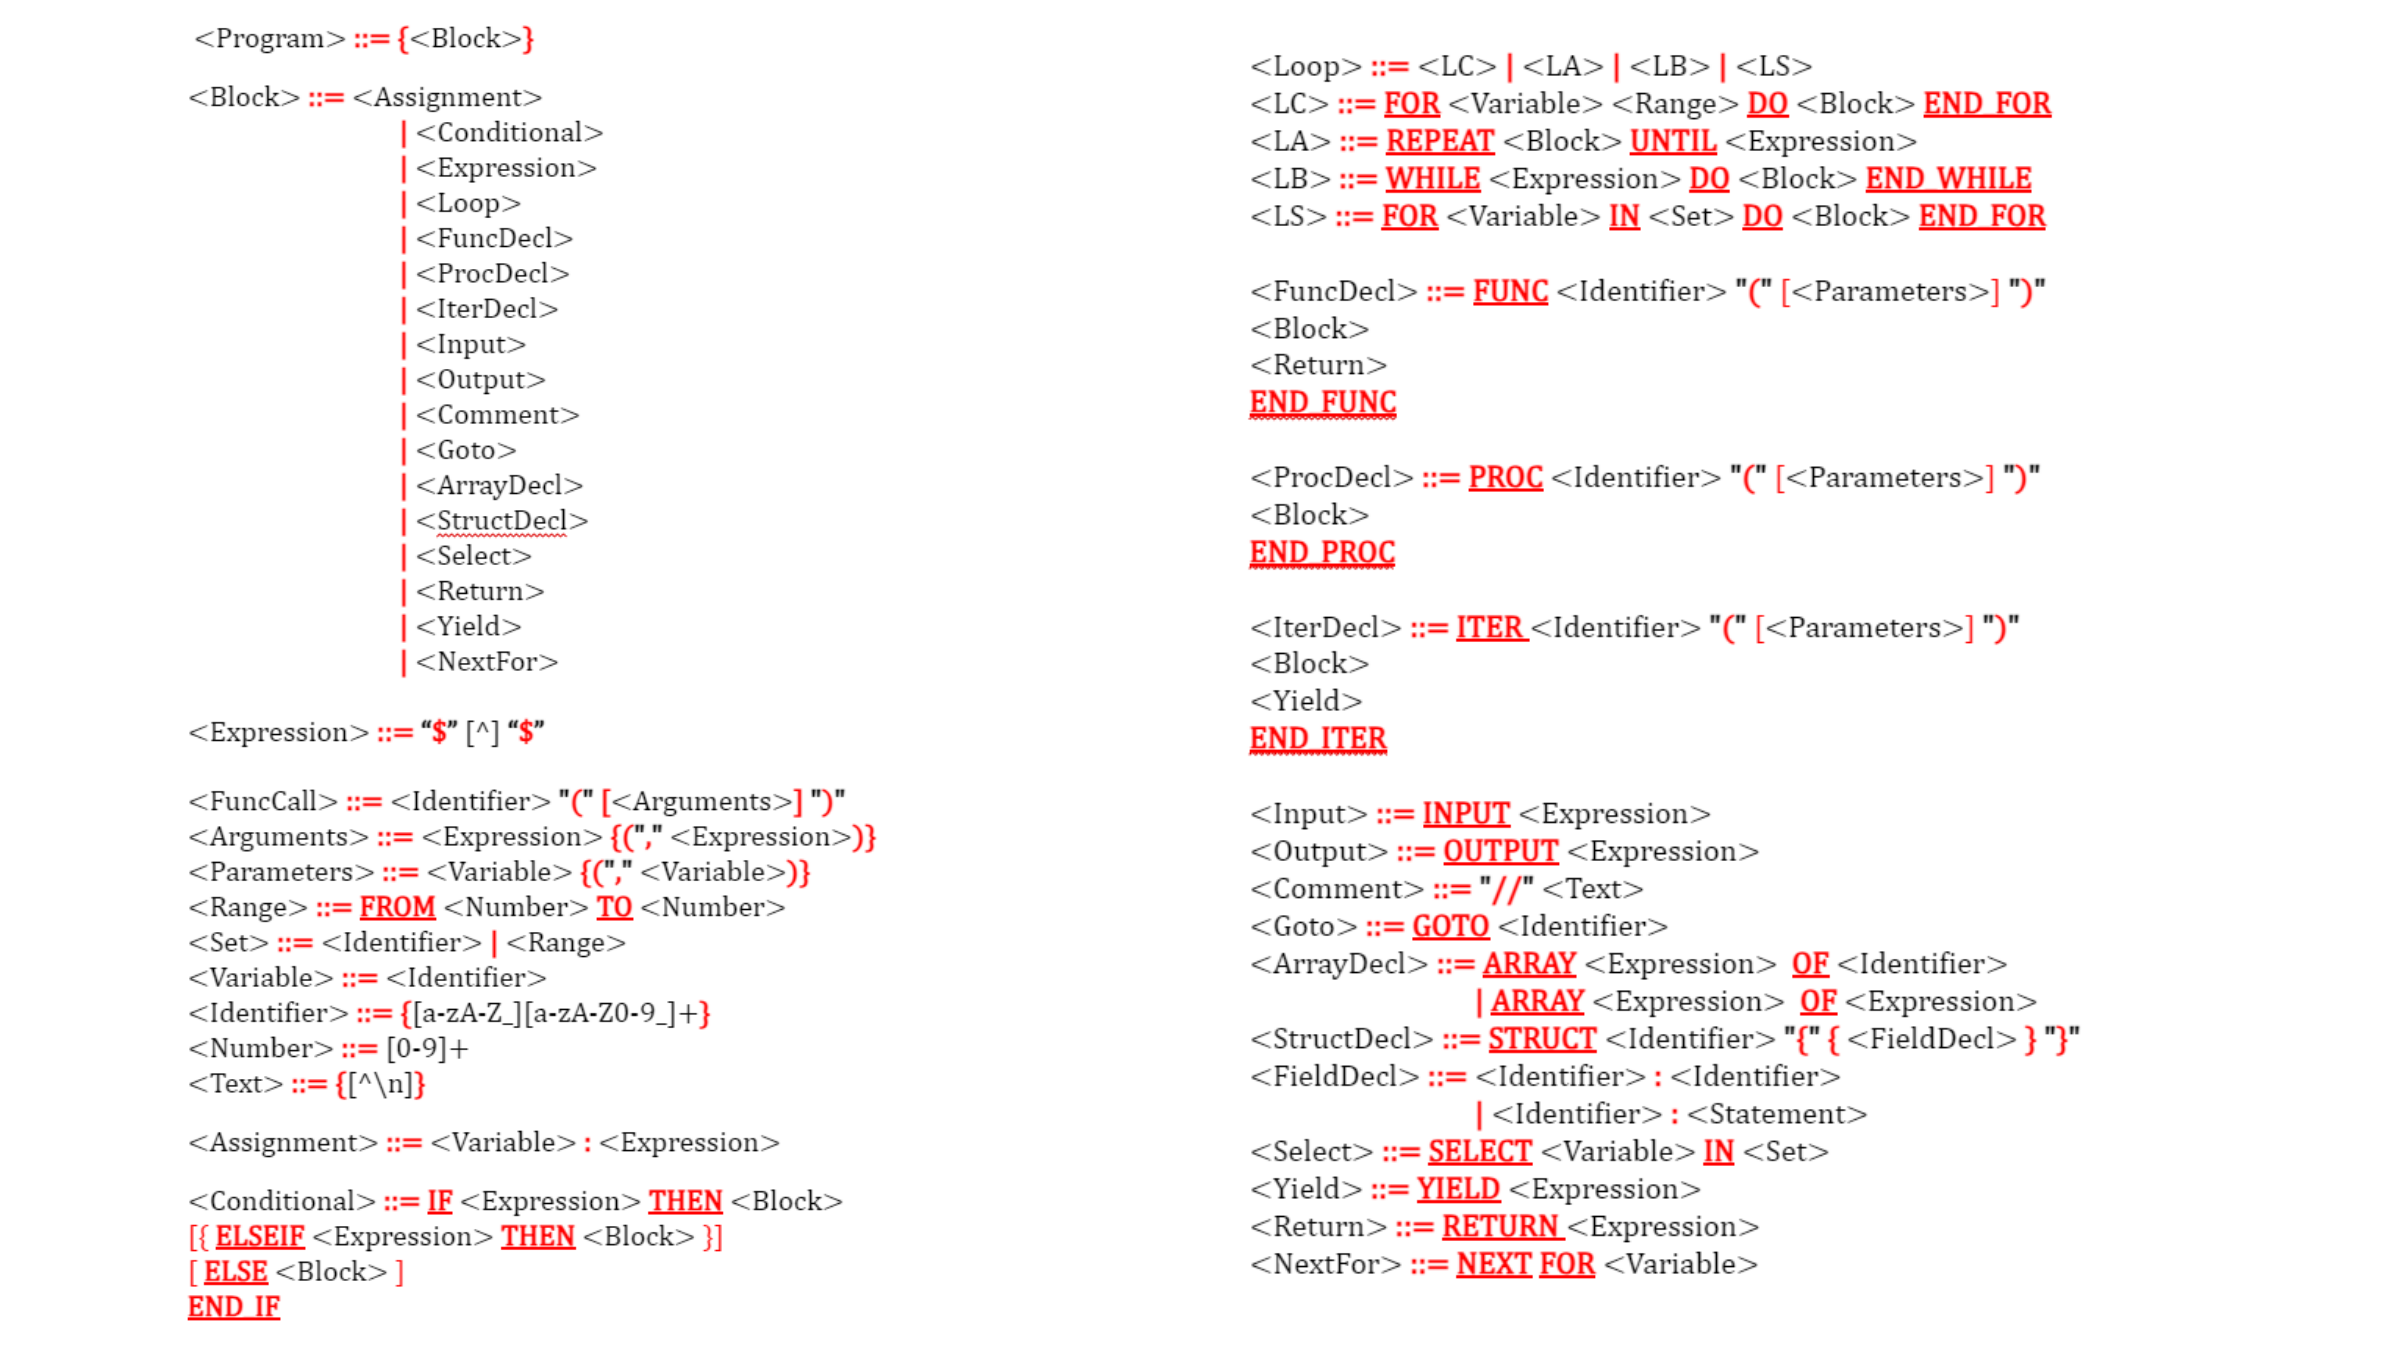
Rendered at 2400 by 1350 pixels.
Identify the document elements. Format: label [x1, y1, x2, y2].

picture [1199, 18, 2160, 1302]
picture [163, 0, 994, 1350]
